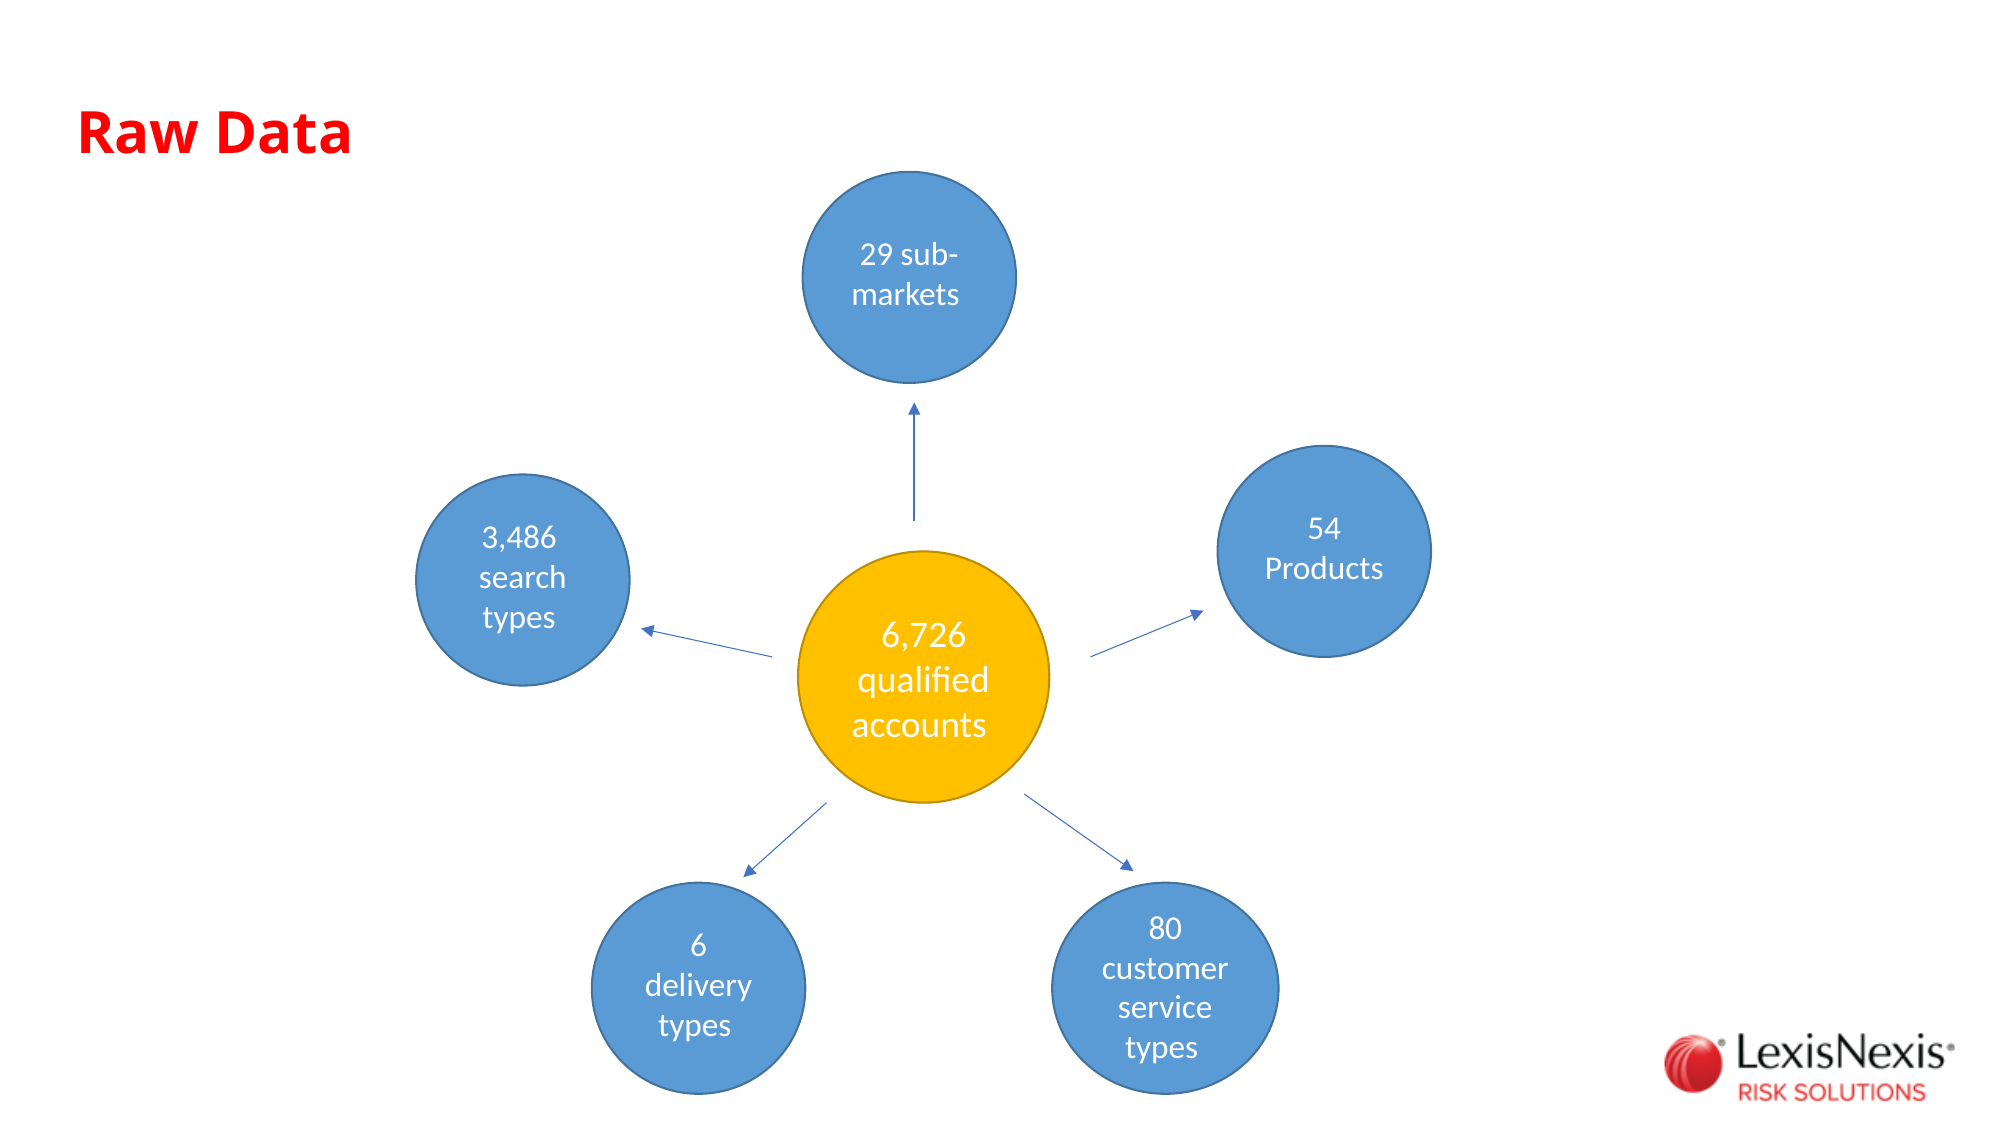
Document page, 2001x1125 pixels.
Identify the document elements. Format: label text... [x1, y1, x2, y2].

text_box Raw Data [61, 26, 1787, 244]
text_box 3,486 search types [415, 473, 631, 687]
text_box 6,726 qualified accounts [796, 550, 1051, 804]
picture [1621, 988, 1972, 1120]
text_box 54 Products [1216, 444, 1433, 658]
text_box 80 customer service types [1051, 881, 1280, 1095]
text_box 29 sub-markets [801, 244, 1018, 384]
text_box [641, 628, 772, 657]
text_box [1024, 793, 1134, 872]
text_box 6 delivery types [590, 881, 807, 1095]
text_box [1090, 610, 1204, 657]
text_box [743, 802, 827, 878]
